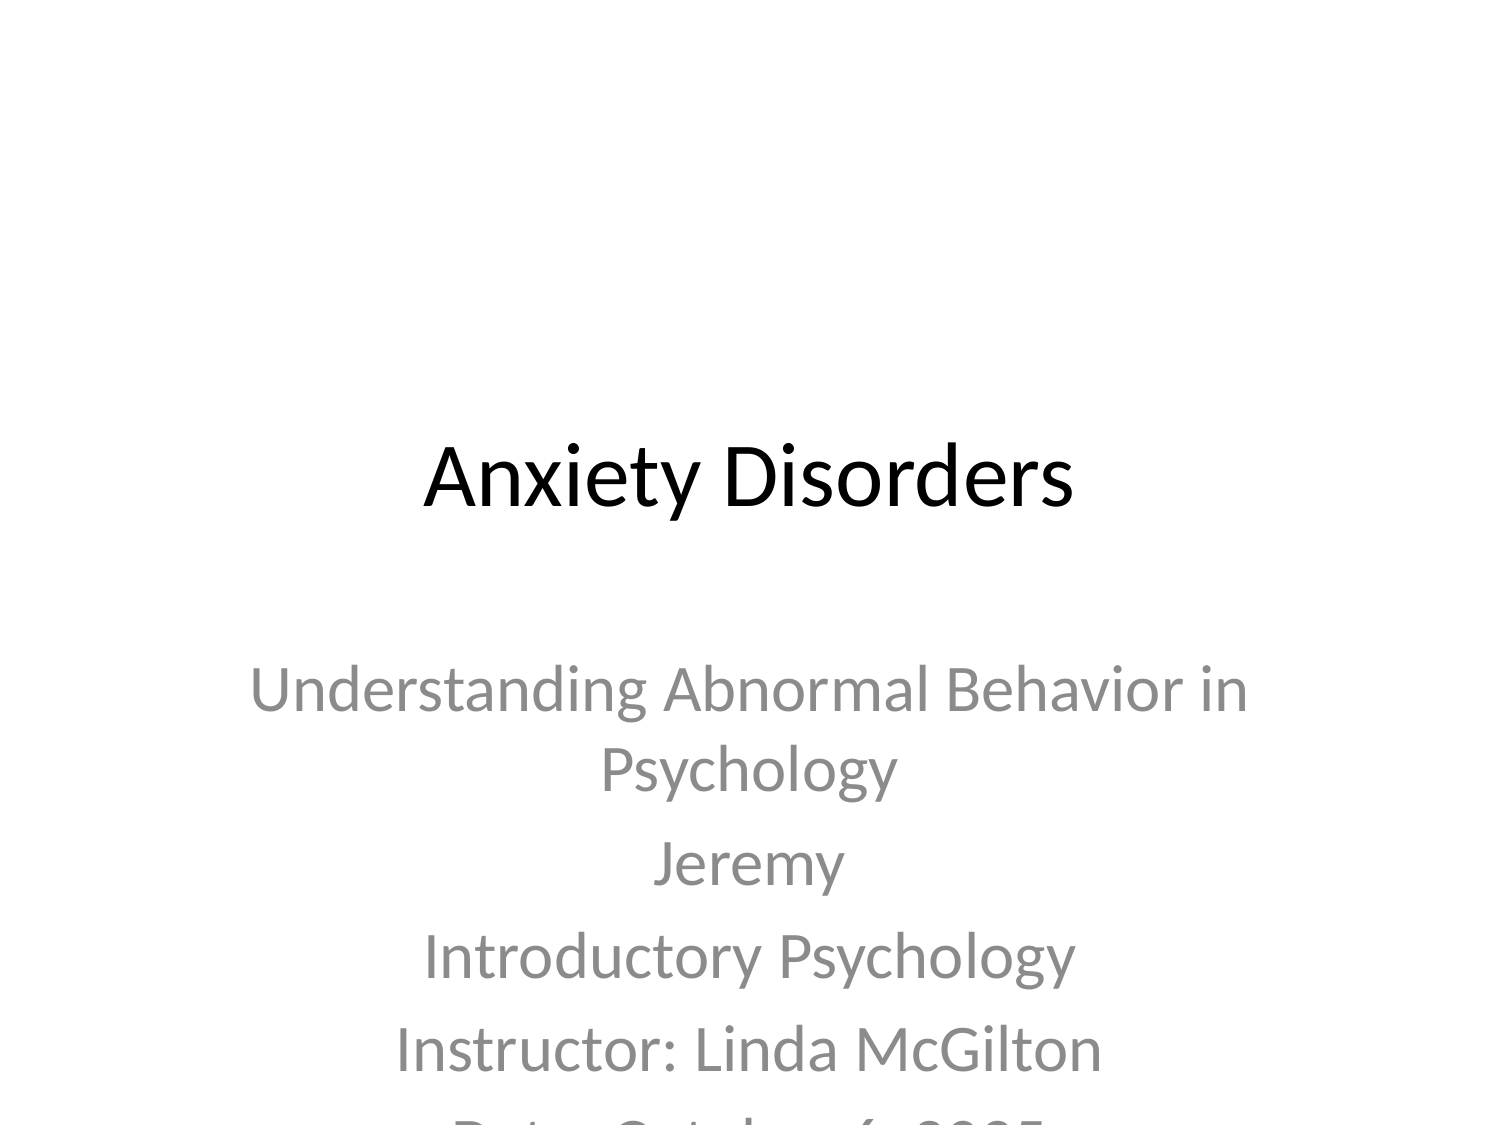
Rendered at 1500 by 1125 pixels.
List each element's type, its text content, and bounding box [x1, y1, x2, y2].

title Anxiety Disorders [112, 349, 1388, 591]
subtitle Understanding Abnormal Behavior in Psychology Jeremy Introductory Psychology Instructor: Linda McGilton Date: October 6, 2025 [225, 637, 1275, 925]
